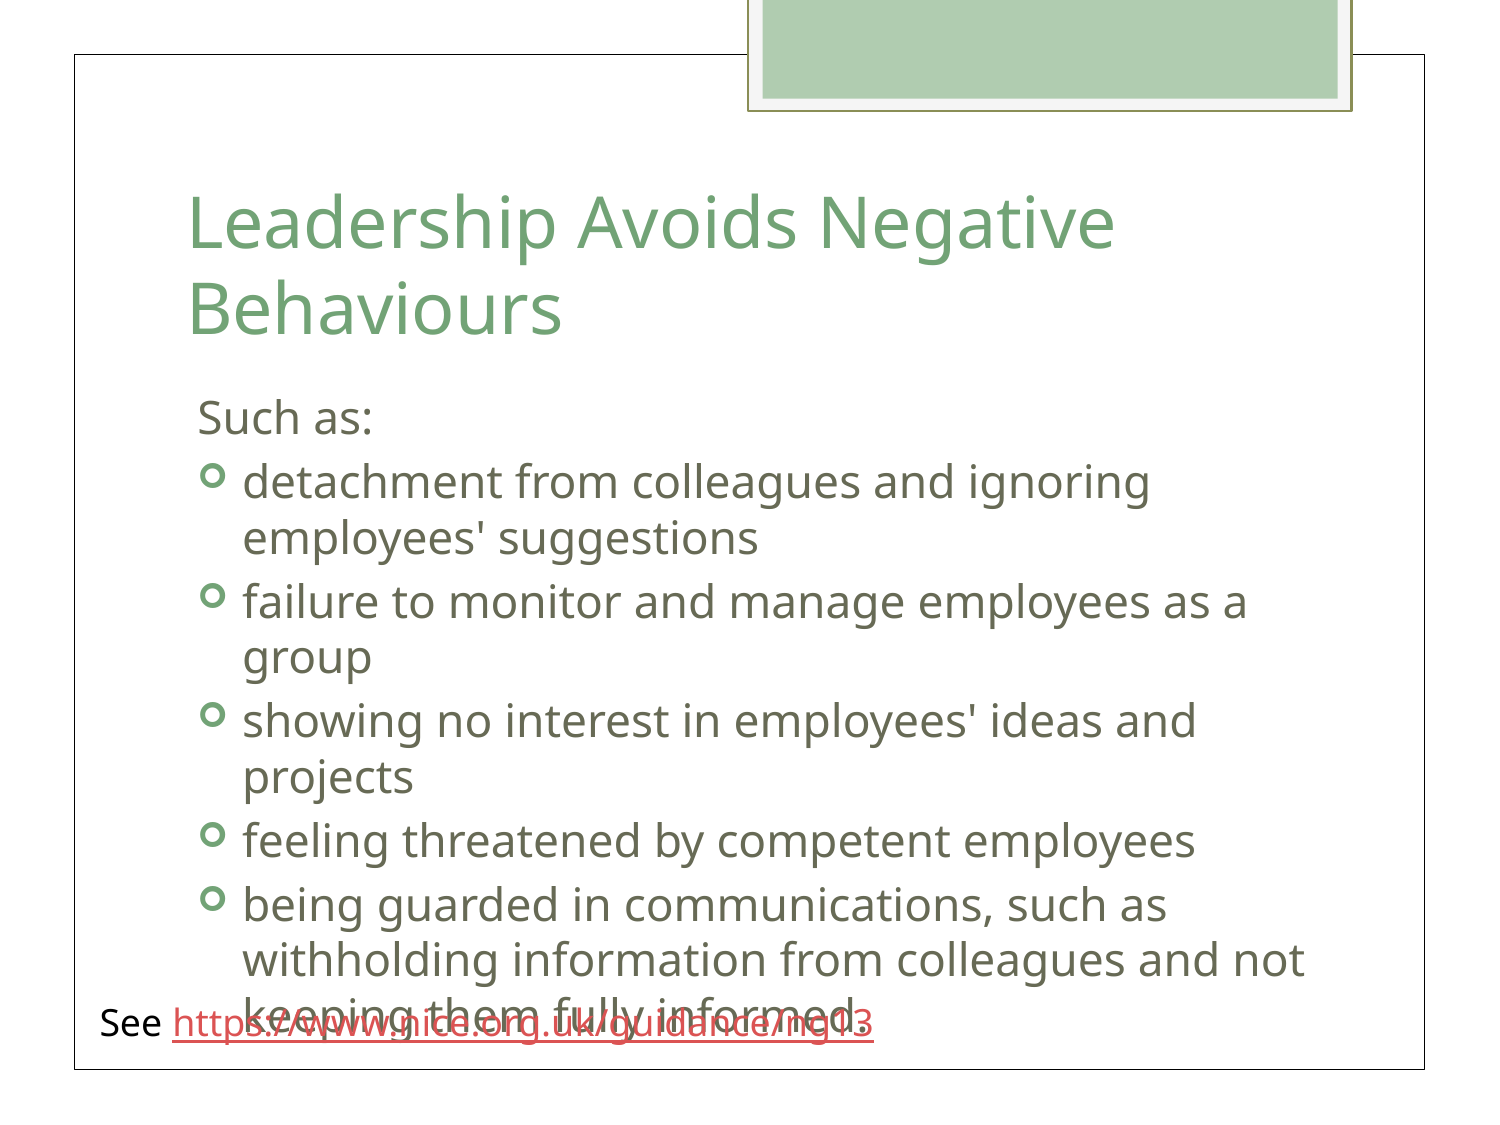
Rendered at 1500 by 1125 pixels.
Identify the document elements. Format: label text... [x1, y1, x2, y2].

title Leadership Avoids Negative Behaviours [171, 168, 1324, 357]
text_box See https://www.nice.org.uk/guidance/ng13 [73, 992, 1376, 1058]
list Such as: detachment from colleagues and ignoring employees' suggestions failure to monitor and manage employees as a group showing no interest in employees' ideas and projects feeling threatened by competent employees being guarded in communications, such as withholding information from colleagues and not keeping them fully informed. [171, 381, 1376, 992]
